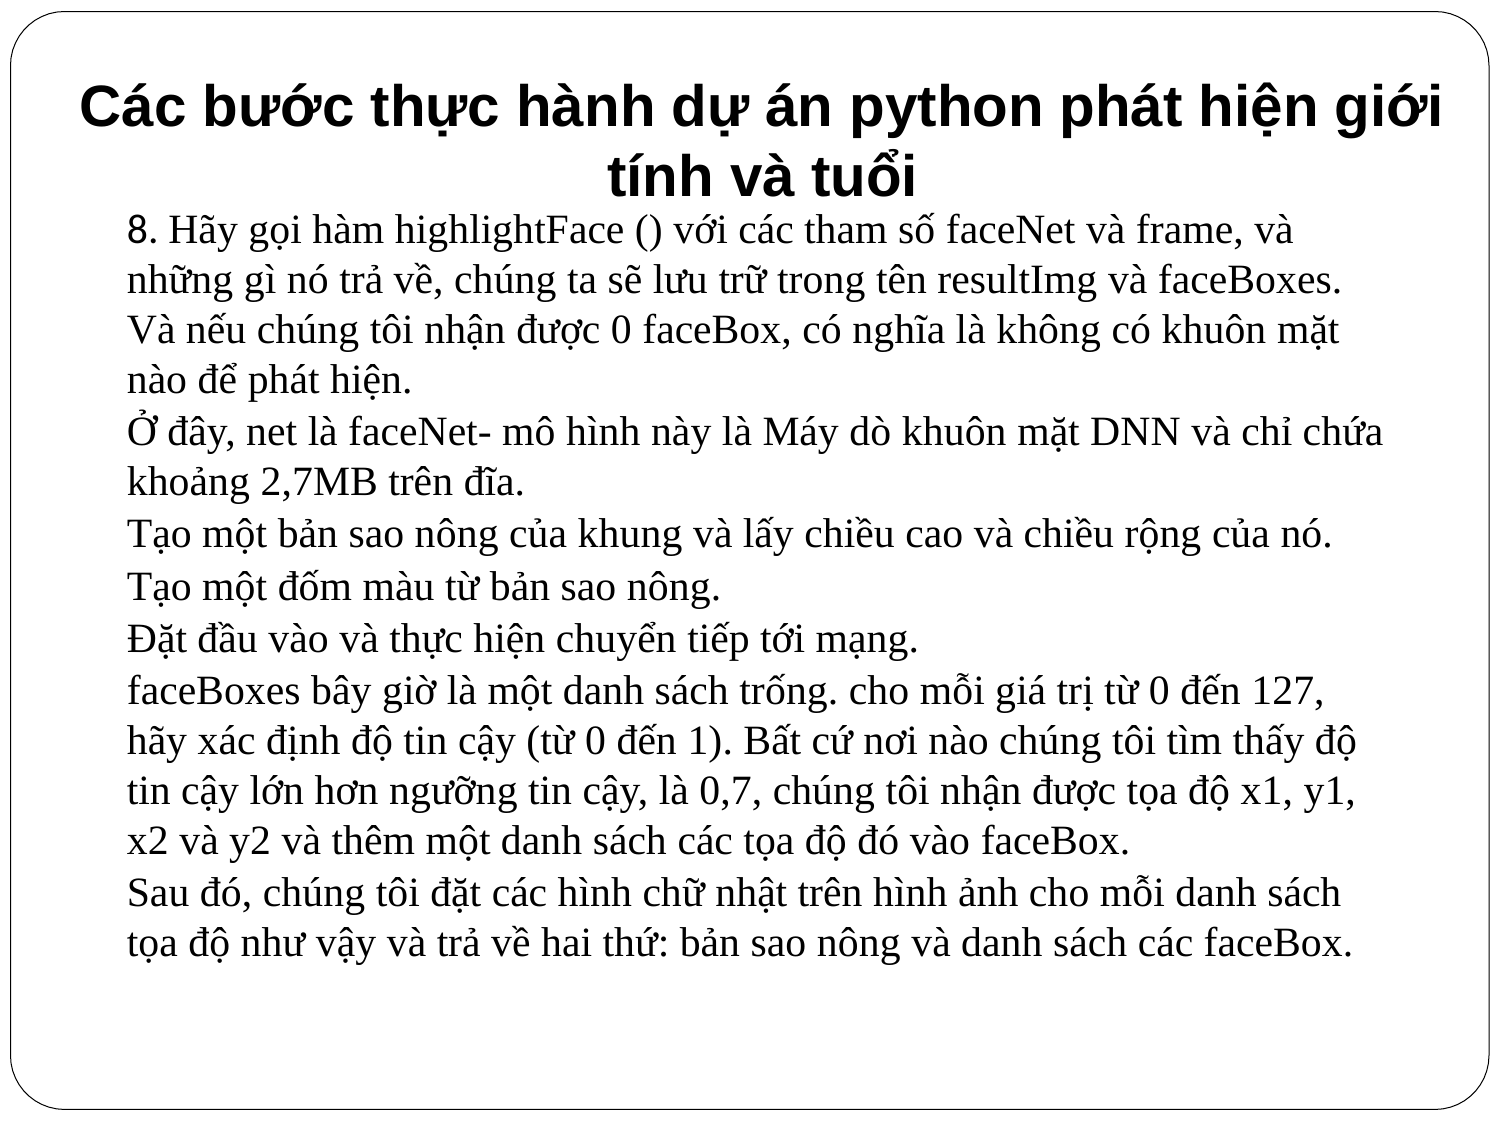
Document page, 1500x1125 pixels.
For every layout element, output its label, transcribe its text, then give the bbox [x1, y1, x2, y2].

title Các bước thực hành dự án python phát hiện giới tính và tuổi [50, 66, 1475, 257]
text_box 8. Hãy gọi hàm highlightFace () với các tham số faceNet và frame, và những gì nó trả về, chúng ta sẽ lưu trữ trong tên resultImg và faceBoxes. Và nếu chúng tôi nhận được 0 faceBox, có nghĩa là không có khuôn mặt nào để phát hiện. Ở đây, net là faceNet- mô hình này là Máy dò khuôn mặt DNN và chỉ chứa khoảng 2,7MB trên đĩa. Tạo một bản sao nông của khung và lấy chiều cao và chiều rộng của nó. Tạo một đốm màu từ bản sao nông. Đặt đầu vào và thực hiện chuyển tiếp tới mạng. faceBoxes bây giờ là một danh sách trống. cho mỗi giá trị từ 0 đến 127, hãy xác định độ tin cậy (từ 0 đến 1). Bất cứ nơi nào chúng tôi tìm thấy độ tin cậy lớn hơn ngưỡng tin cậy, là 0,7, chúng tôi nhận được tọa độ x1, y1, x2 và y2 và thêm một danh sách các tọa độ đó vào faceBox. Sau đó, chúng tôi đặt các hình chữ nhật trên hình ảnh cho mỗi danh sách tọa độ như vậy và trả về hai thứ: bản sao nông và danh sách các faceBox. [124, 257, 1388, 965]
